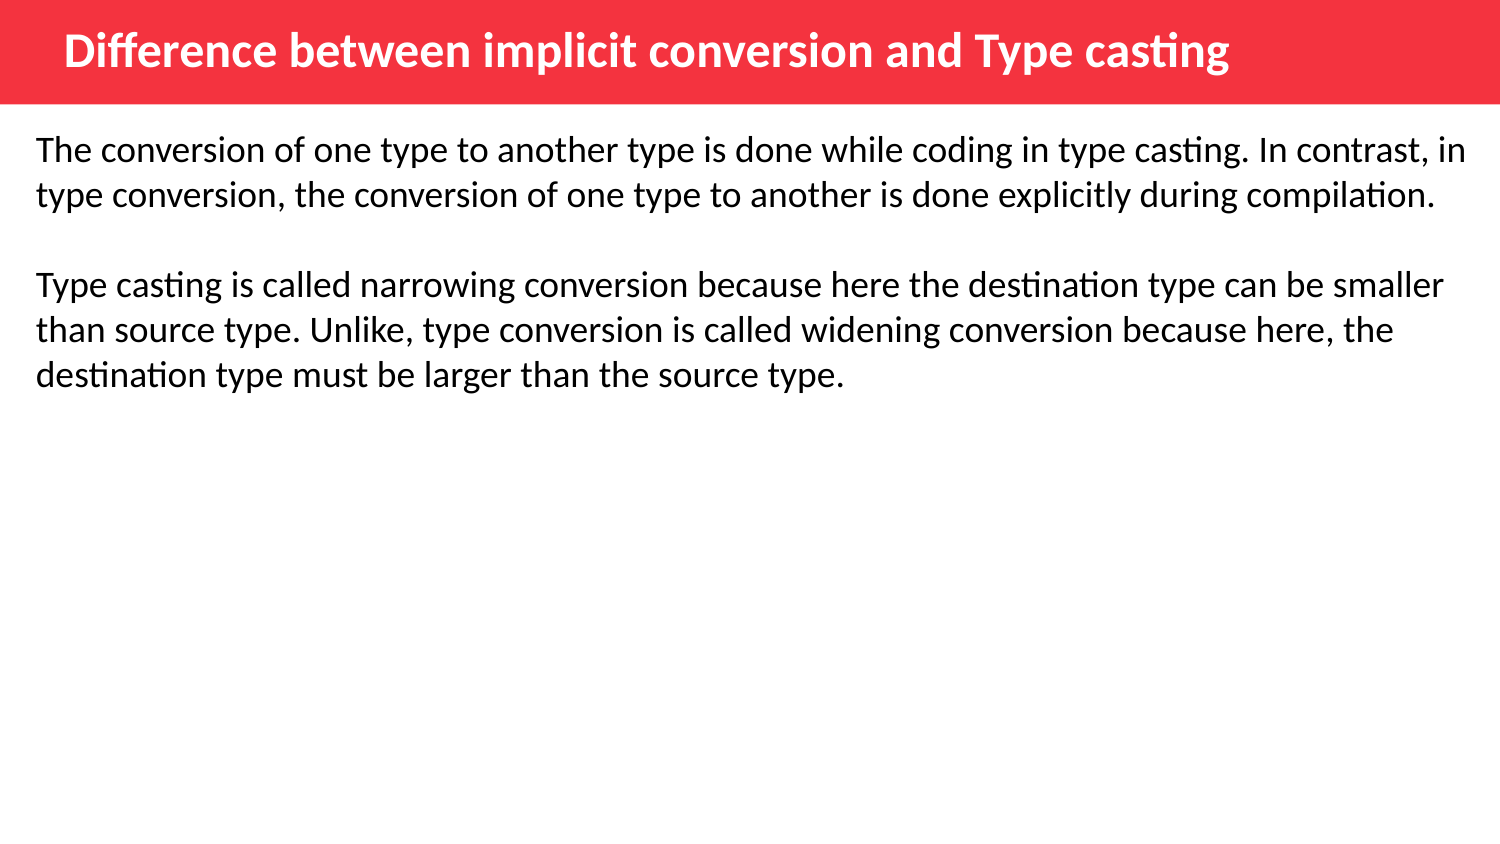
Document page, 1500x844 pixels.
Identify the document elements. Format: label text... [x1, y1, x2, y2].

text_box The conversion of one type to another type is done while coding in type casting. In contrast, in type conversion, the conversion of one type to another is done explicitly during compilation. Type casting is called narrowing conversion because here the destination type can be smaller than source type. Unlike, type conversion is called widening conversion because here, the destination type must be larger than the source type. [21, 110, 1490, 829]
text_box Difference between implicit conversion and Type casting [63, 15, 1447, 80]
text_box [0, 0, 1500, 105]
